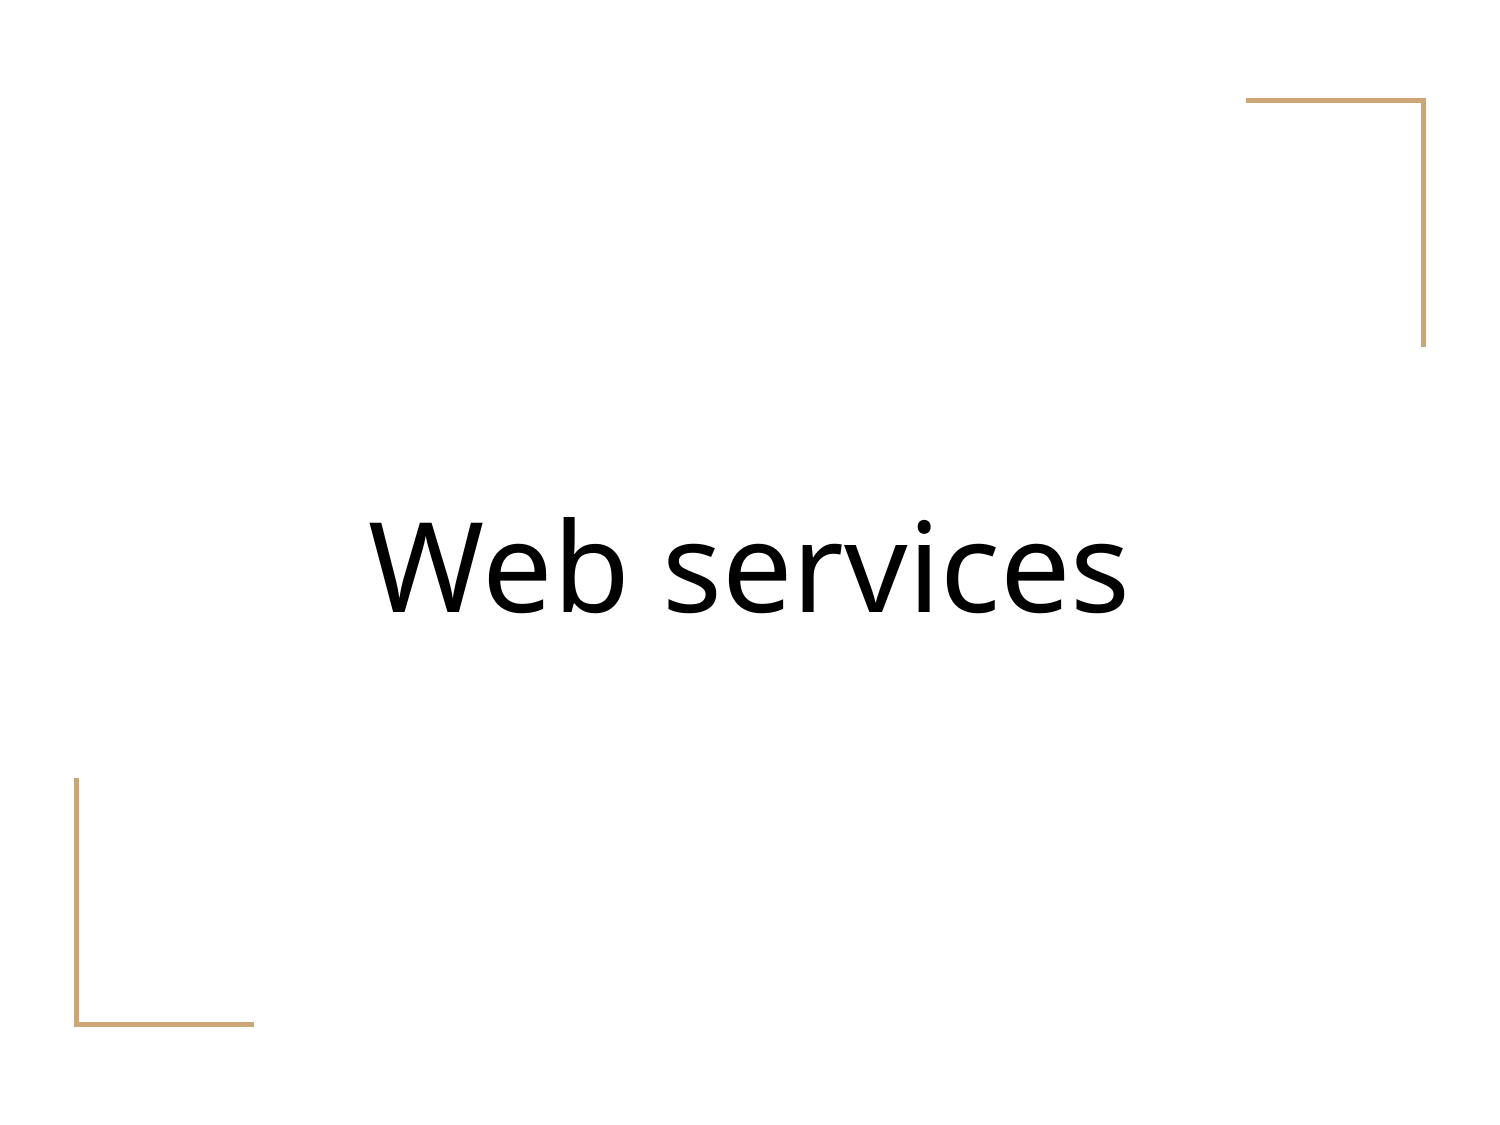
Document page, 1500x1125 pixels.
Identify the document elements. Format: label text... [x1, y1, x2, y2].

title Web services [126, 395, 1374, 730]
